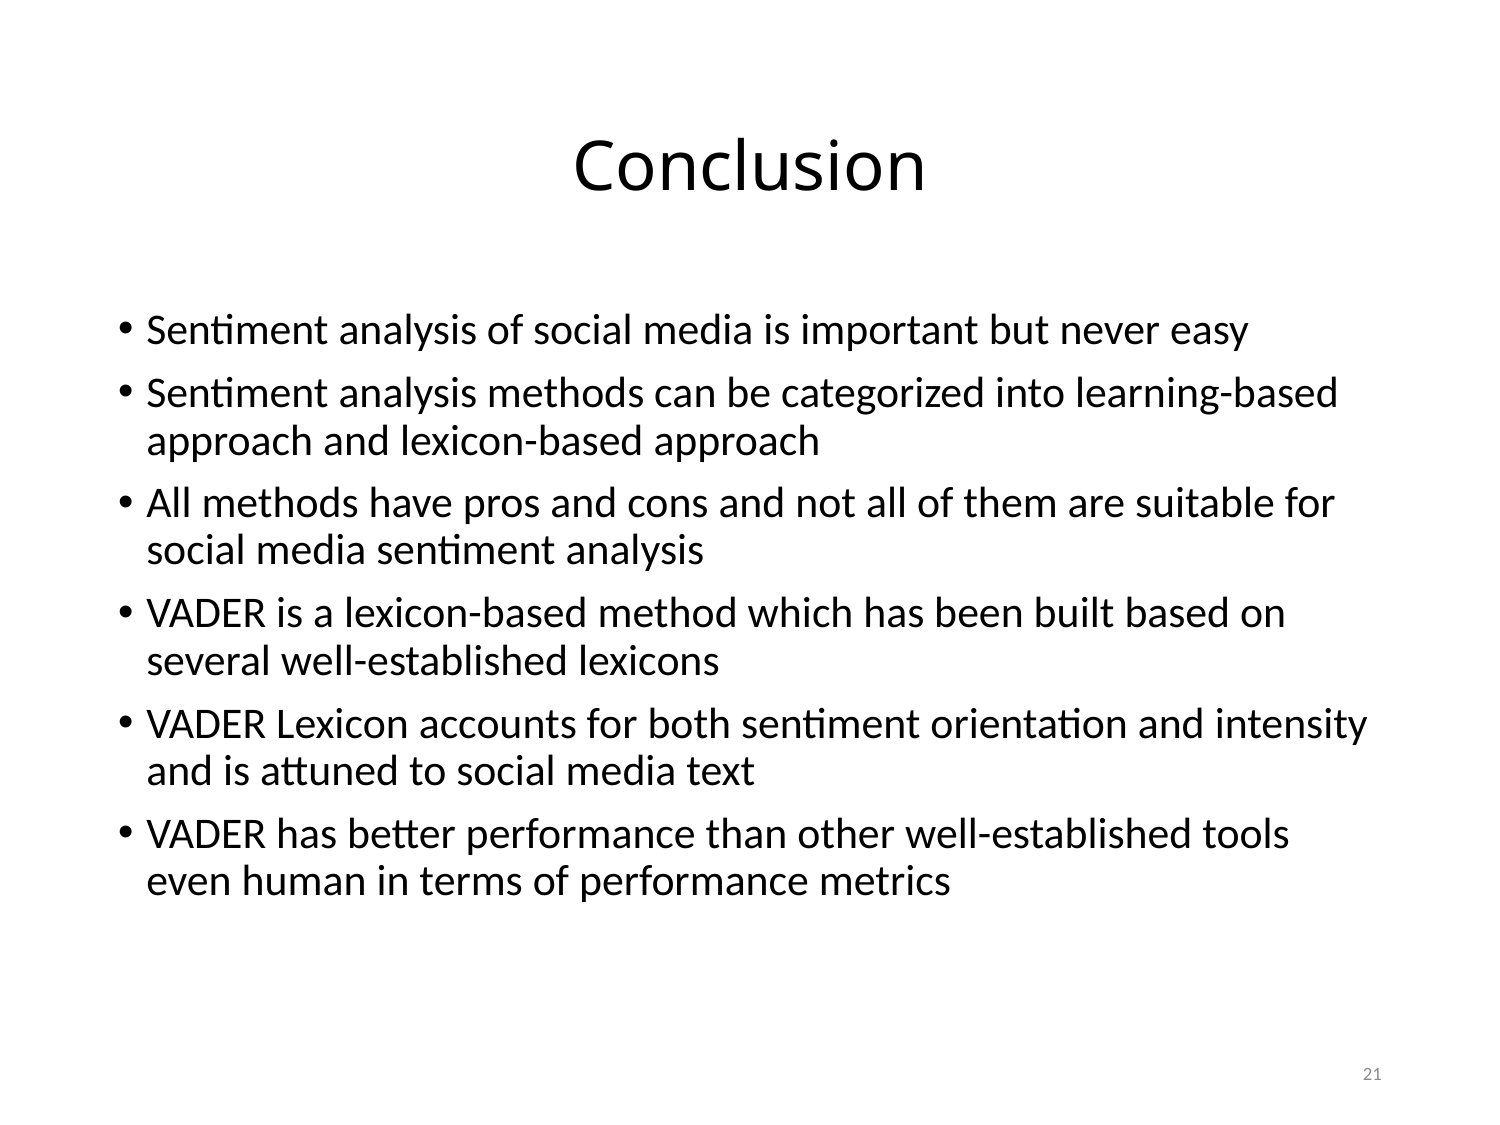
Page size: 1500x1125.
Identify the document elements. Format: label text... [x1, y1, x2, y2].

title Conclusion [103, 59, 1397, 278]
slide_number 20 [1059, 1042, 1397, 1103]
list Sentiment analysis of social media is important but never easy Sentiment analysis methods can be categorized into learning-based approach and lexicon-based approach All methods have pros and cons and not all of them are suitable for social media sentiment analysis VADER is a lexicon-based method which has been built based on several well-established lexicons VADER Lexicon accounts for both sentiment orientation and intensity and is attuned to social media text VADER has better performance than other well-established tools even human in terms of performance metrics [103, 299, 1397, 1014]
